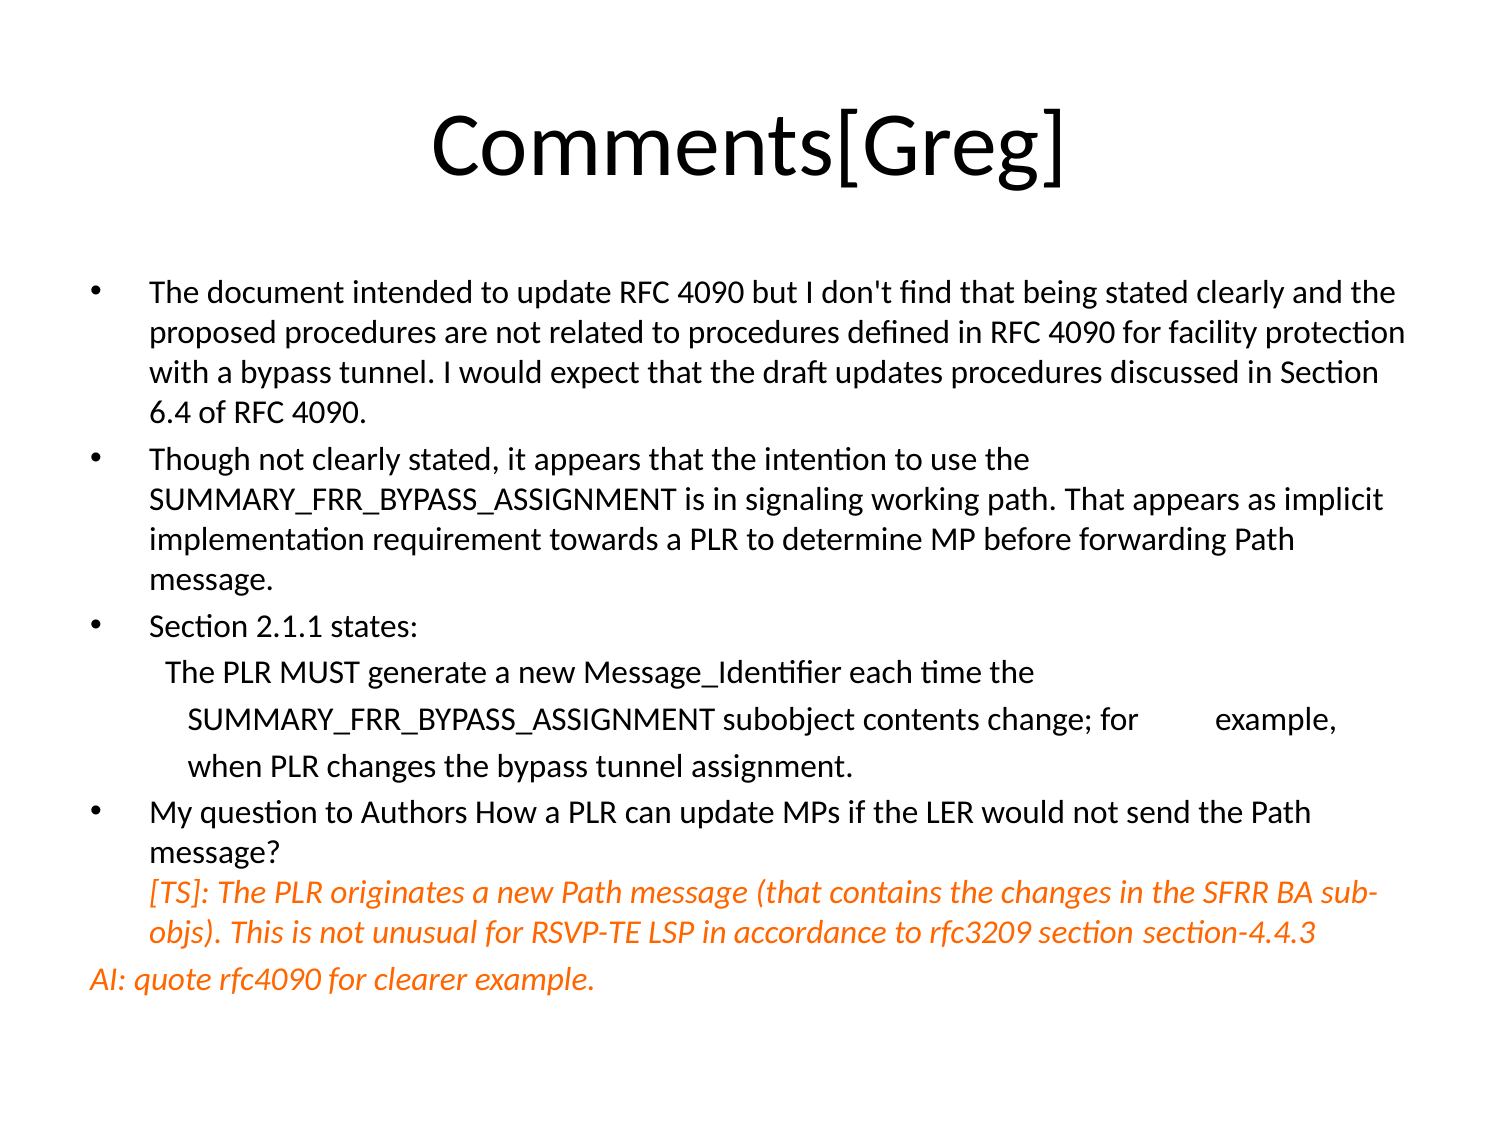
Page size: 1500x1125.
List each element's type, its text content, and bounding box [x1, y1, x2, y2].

title Comments[Greg] [75, 45, 1425, 233]
list The document intended to update RFC 4090 but I don't find that being stated clearly and the proposed procedures are not related to procedures defined in RFC 4090 for facility protection with a bypass tunnel. I would expect that the draft updates procedures discussed in Section 6.4 of RFC 4090. Though not clearly stated, it appears that the intention to use the SUMMARY_FRR_BYPASS_ASSIGNMENT is in signaling working path. That appears as implicit implementation requirement towards a PLR to determine MP before forwarding Path message. Section 2.1.1 states: The PLR MUST generate a new Message_Identifier each time the SUMMARY_FRR_BYPASS_ASSIGNMENT subobject contents change; for example, when PLR changes the bypass tunnel assignment. My question to Authors How a PLR can update MPs if the LER would not send the Path message? [TS]: The PLR originates a new Path message (that contains the changes in the SFRR BA sub-objs). This is not unusual for RSVP-TE LSP in accordance to rfc3209 section section-4.4.3 AI: quote rfc4090 for clearer example. [75, 262, 1425, 1005]
